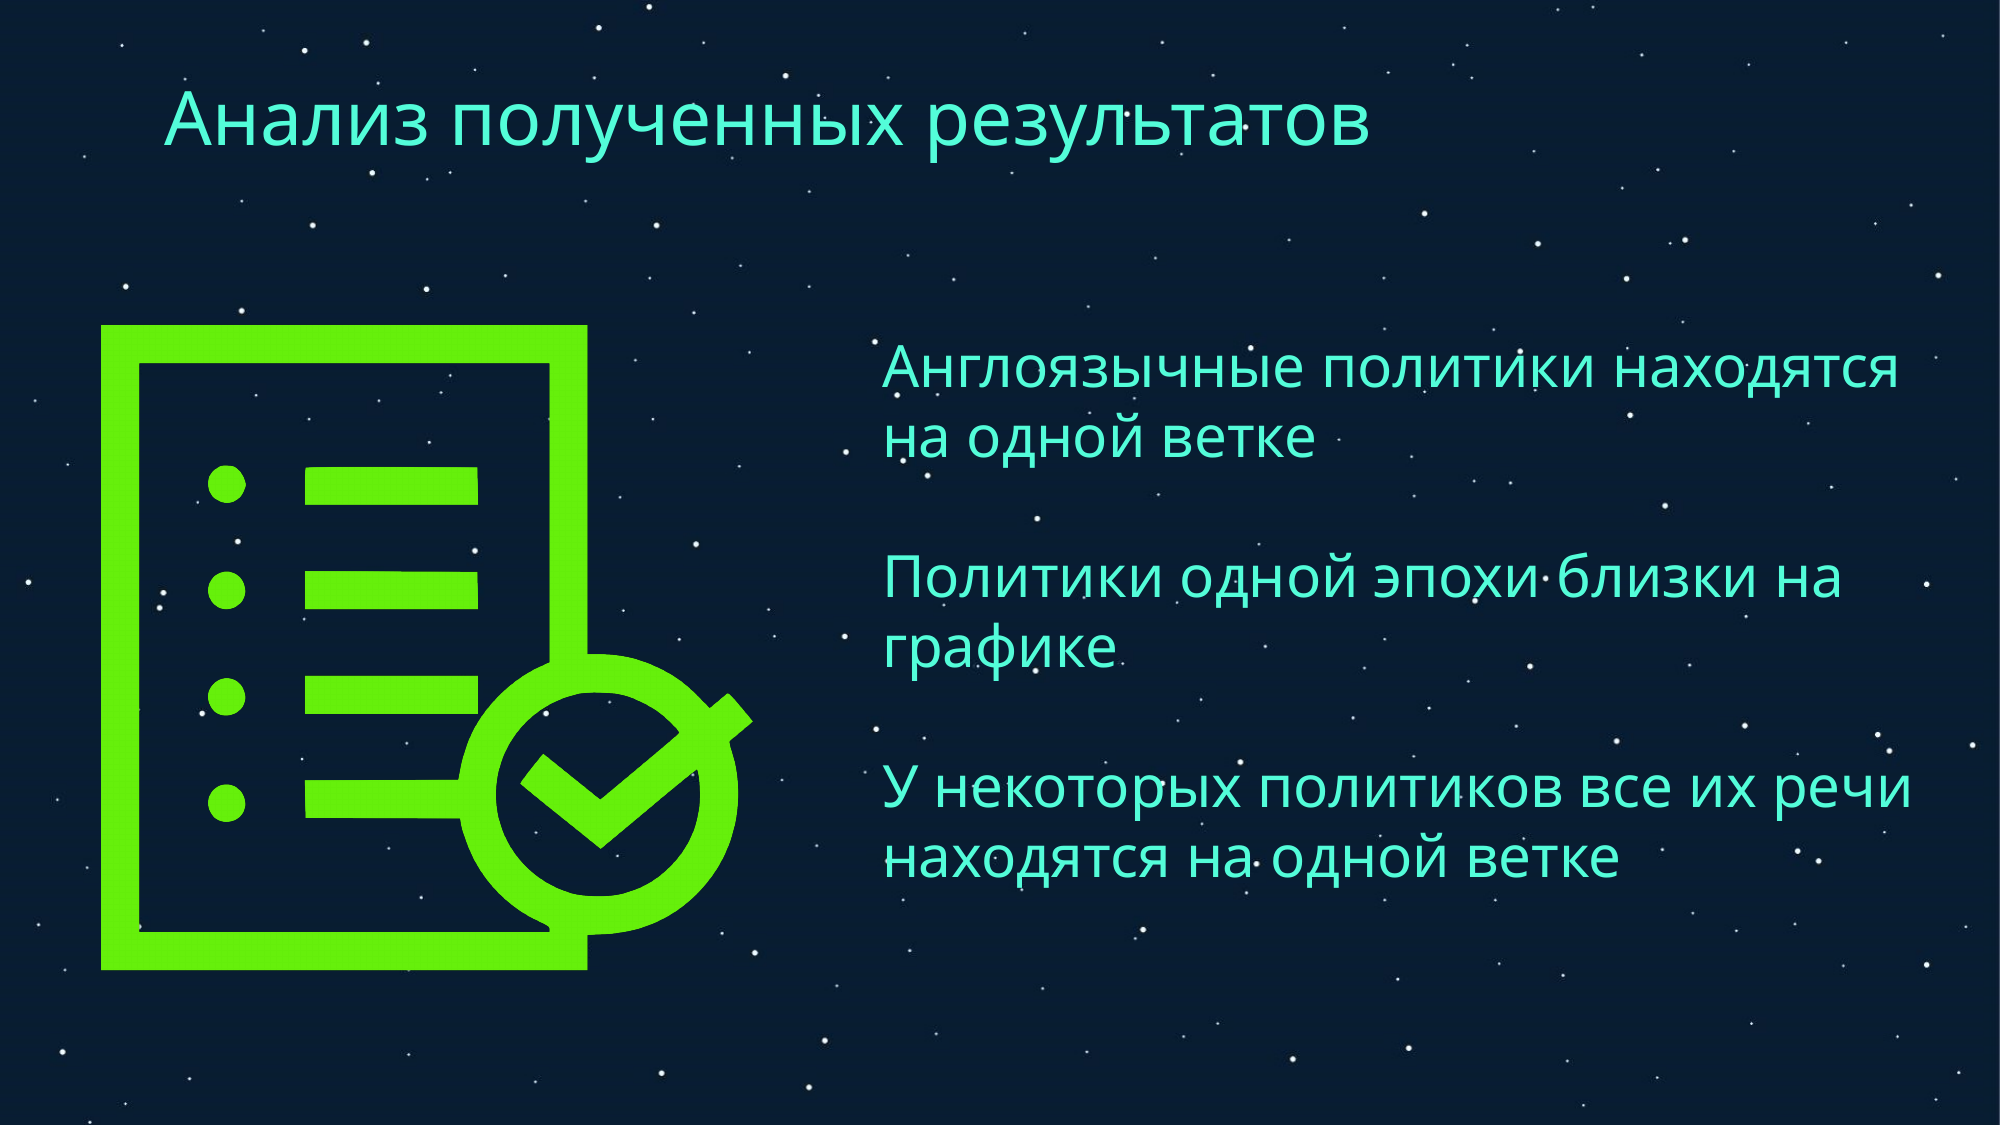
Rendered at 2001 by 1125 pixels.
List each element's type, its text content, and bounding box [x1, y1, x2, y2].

text_box Анализ полученных результатов [0, 63, 2000, 168]
text_box Англоязычные политики находятся на одной ветке Политики одной эпохи близки на графике У некоторых политиков все их речи находятся на одной ветке [867, 321, 1970, 1107]
picture [0, 168, 2000, 1125]
picture [0, 0, 2000, 63]
